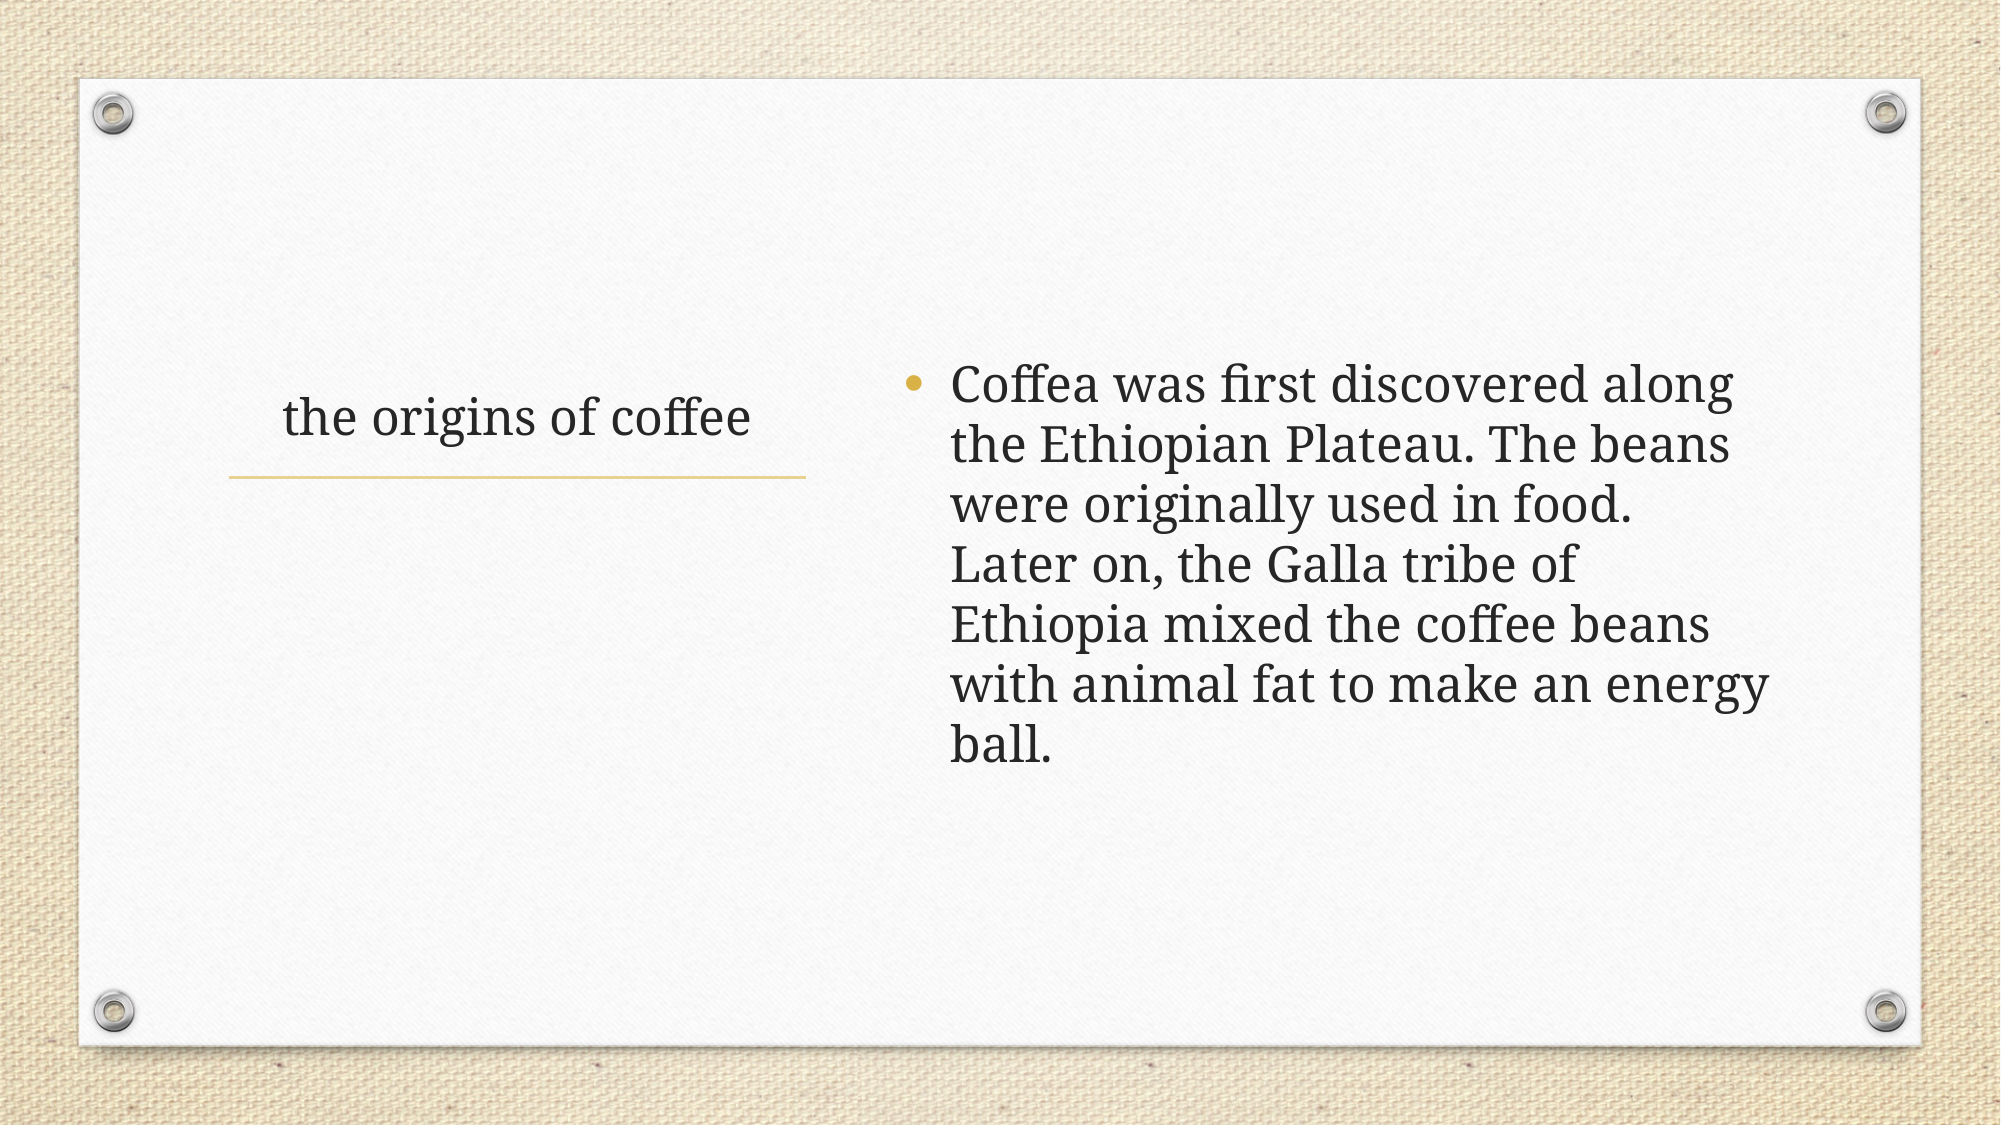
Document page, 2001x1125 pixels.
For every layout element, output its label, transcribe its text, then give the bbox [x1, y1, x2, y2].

list Coffea was first discovered along the Ethiopian Plateau. The beans were originally used in food. Later on, the Galla tribe of Ethiopia mixed the coffee beans with animal fat to make an energy ball. [888, 161, 1787, 964]
picture [0, 0, 2001, 1125]
title the origins of coffee [212, 227, 823, 453]
